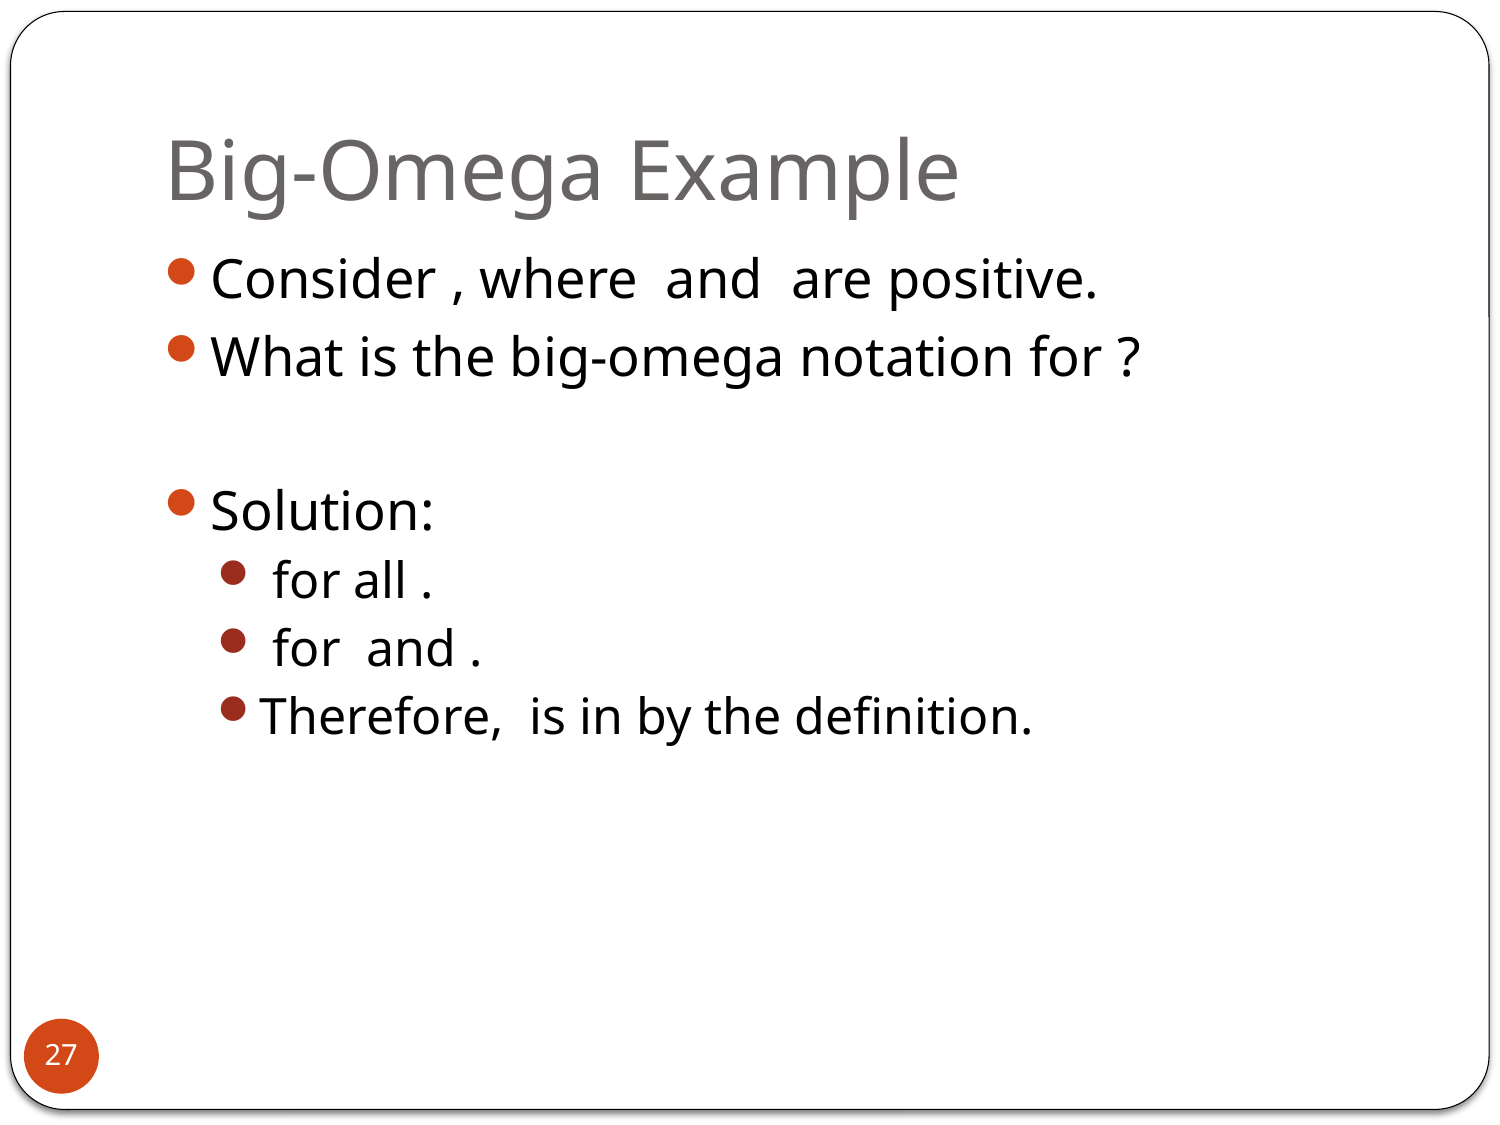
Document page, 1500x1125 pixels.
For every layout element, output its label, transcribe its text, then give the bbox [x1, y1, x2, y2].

title Big-Omega Example [150, 45, 1425, 233]
slide_number 27 [23, 1018, 99, 1094]
